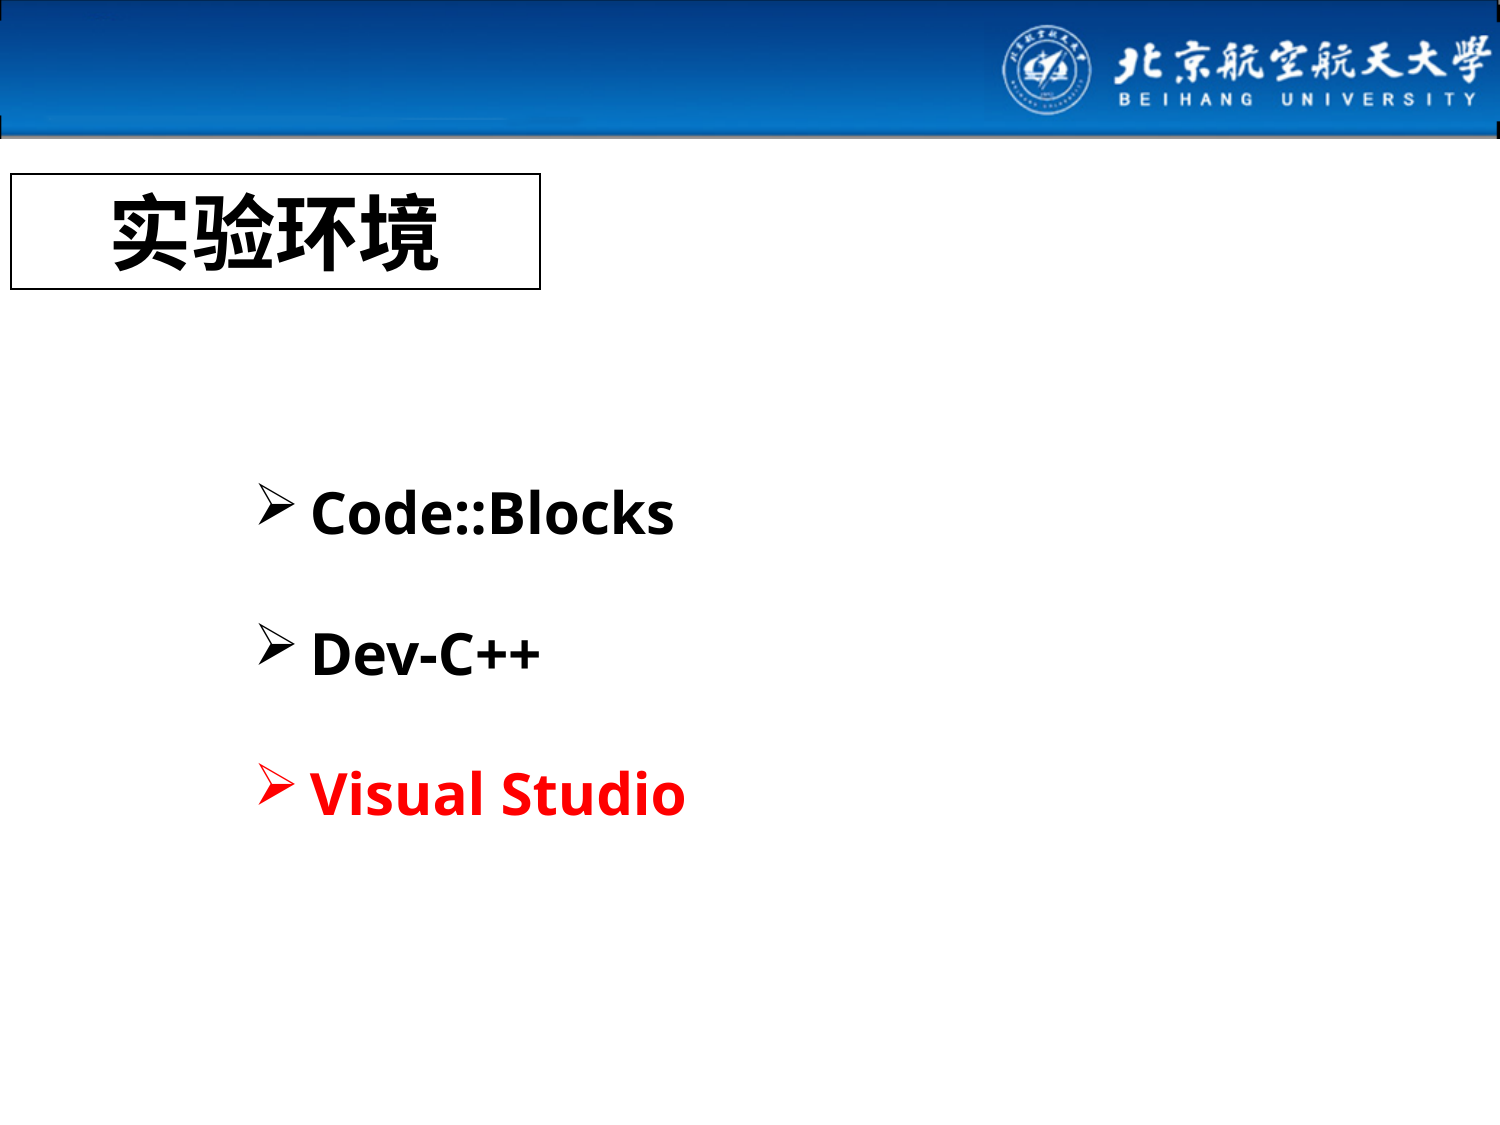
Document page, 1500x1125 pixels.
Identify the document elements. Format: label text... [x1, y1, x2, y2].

picture [0, 0, 1500, 139]
text_box 实验环境 [10, 173, 541, 290]
text_box Code::Blocks Dev-C++ Visual Studio [238, 399, 1189, 1094]
